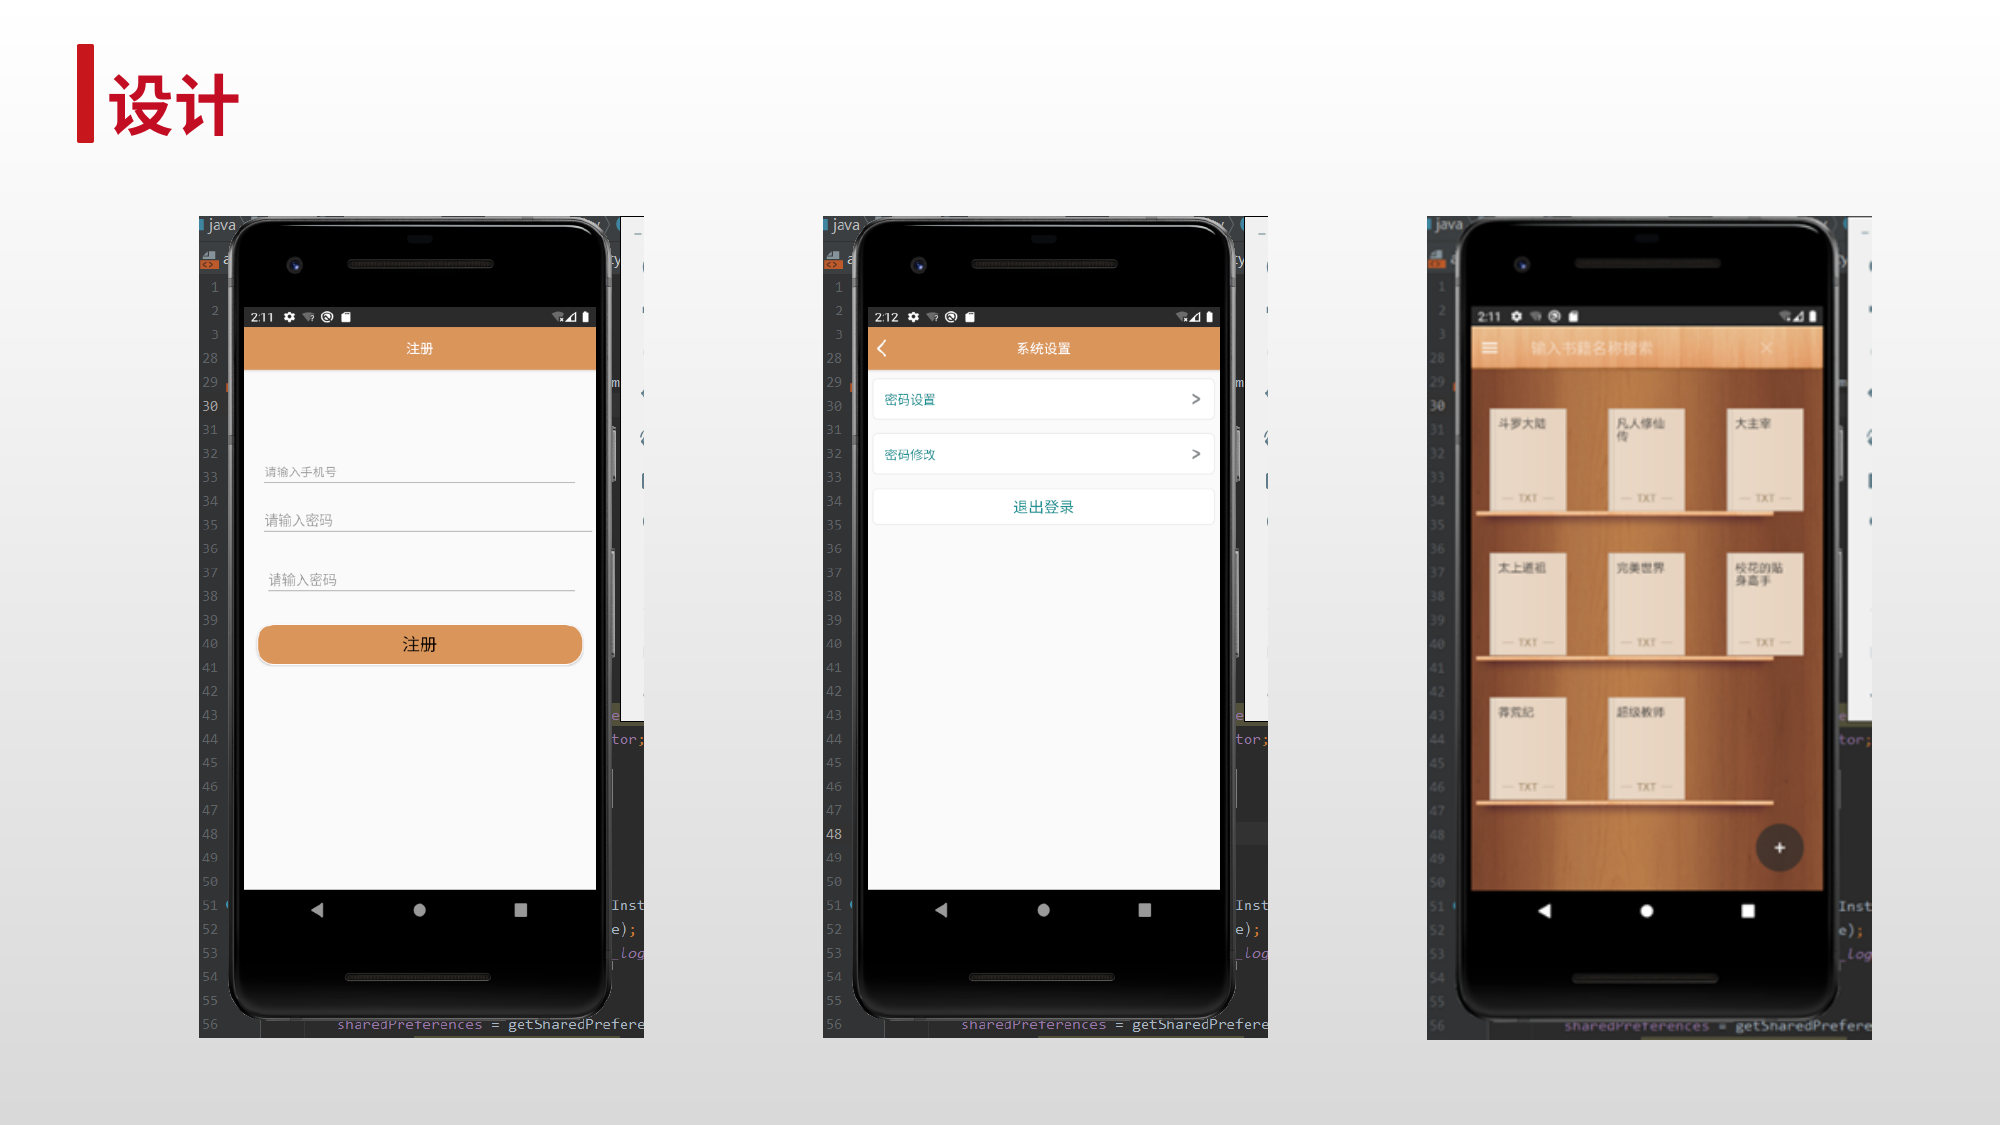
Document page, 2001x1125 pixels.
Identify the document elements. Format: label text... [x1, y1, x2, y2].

picture [1427, 216, 1872, 1040]
text_box [77, 44, 94, 143]
picture [823, 216, 1268, 1038]
picture [199, 216, 644, 1038]
text_box 设计 [93, 56, 257, 152]
